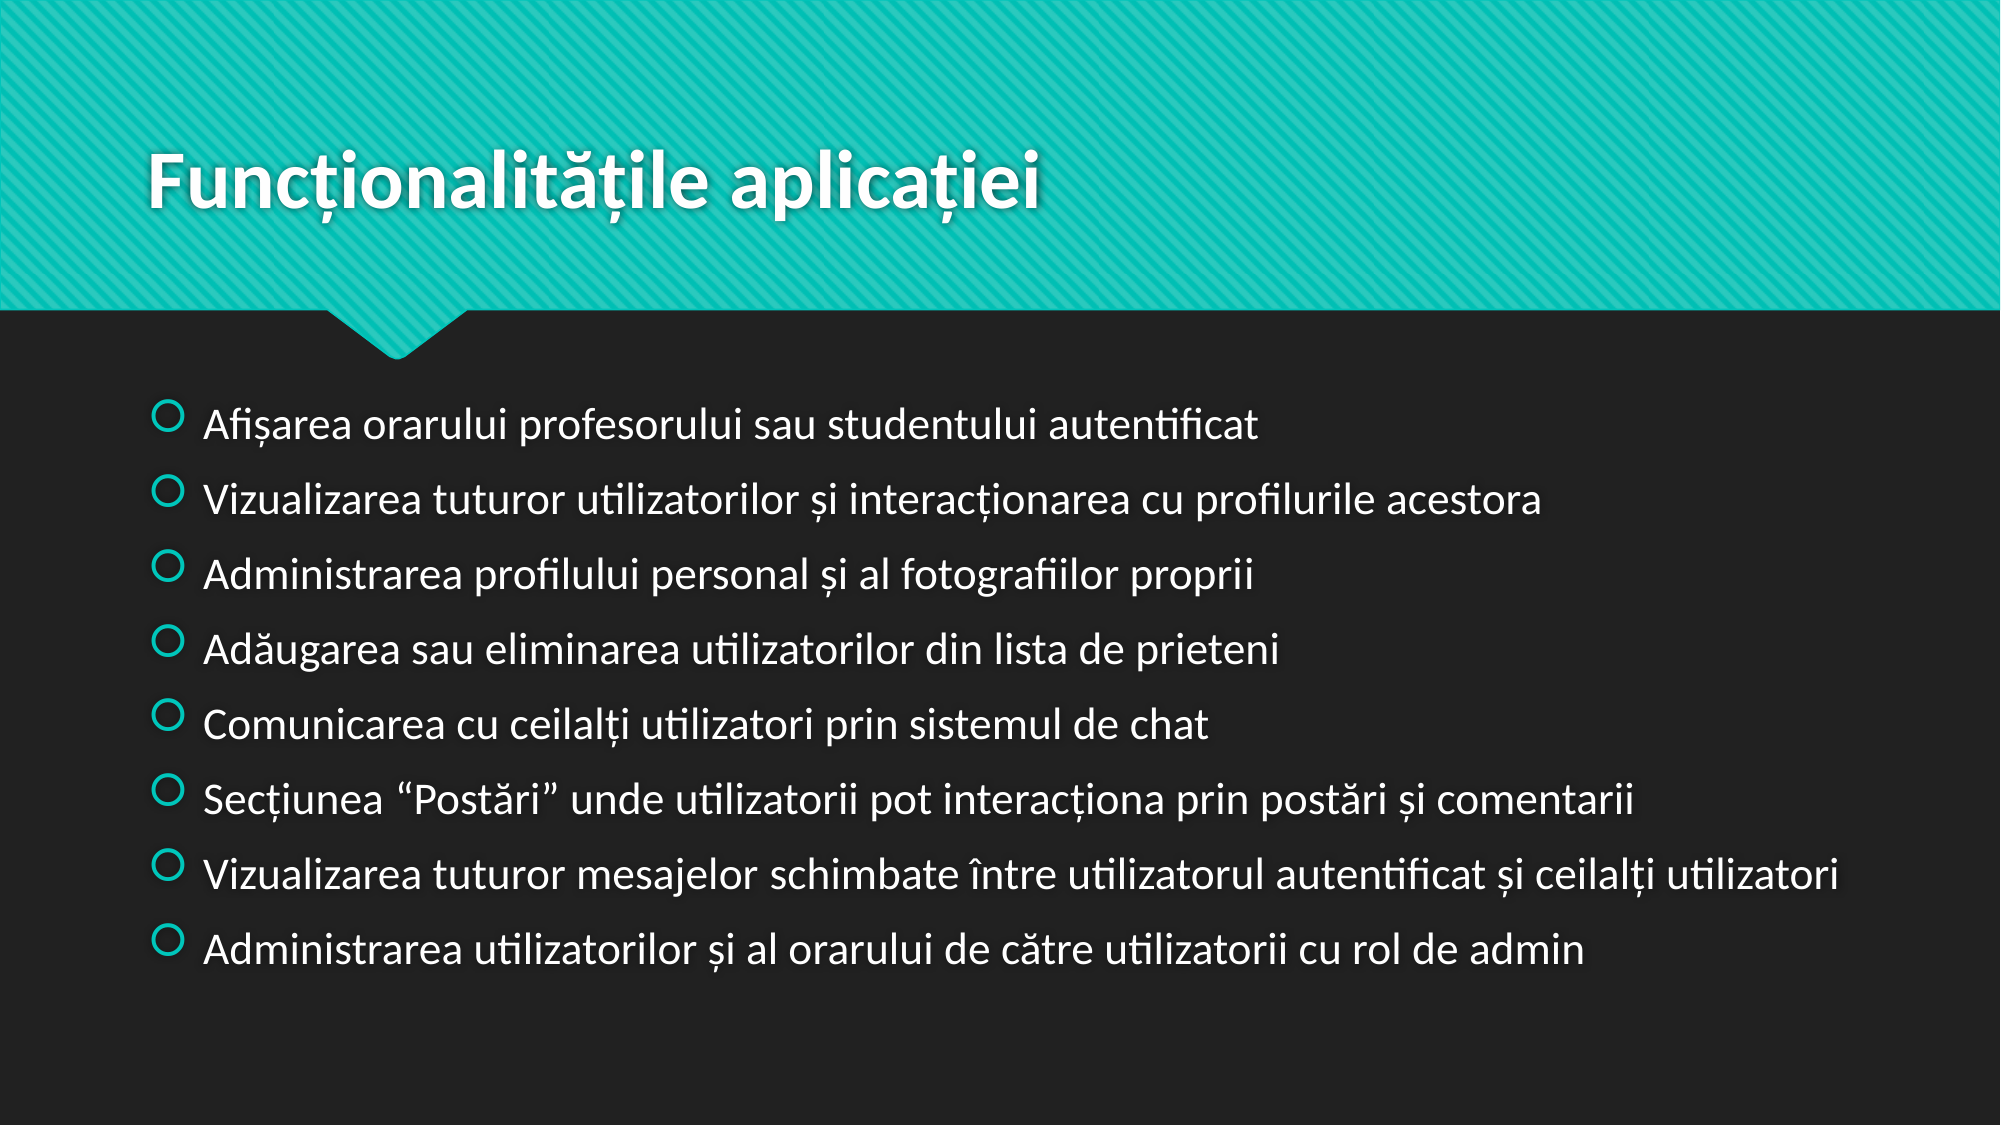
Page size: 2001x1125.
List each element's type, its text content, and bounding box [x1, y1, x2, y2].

list Afișarea orarului profesorului sau studentului autentificat Vizualizarea tuturor utilizatorilor și interacționarea cu profilurile acestora Administrarea profilului personal și al fotografiilor proprii Adăugarea sau eliminarea utilizatorilor din lista de prieteni Comunicarea cu ceilalți utilizatori prin sistemul de chat Secțiunea “Postări” unde utilizatorii pot interacționa prin postări și comentarii Vizualizarea tuturor mesajelor schimbate între utilizatorul autentificat și ceilalți utilizatori Administrarea utilizatorilor și al orarului de către utilizatorii cu rol de admin [132, 386, 1865, 984]
title Funcționalitățile aplicației [132, 73, 1868, 233]
